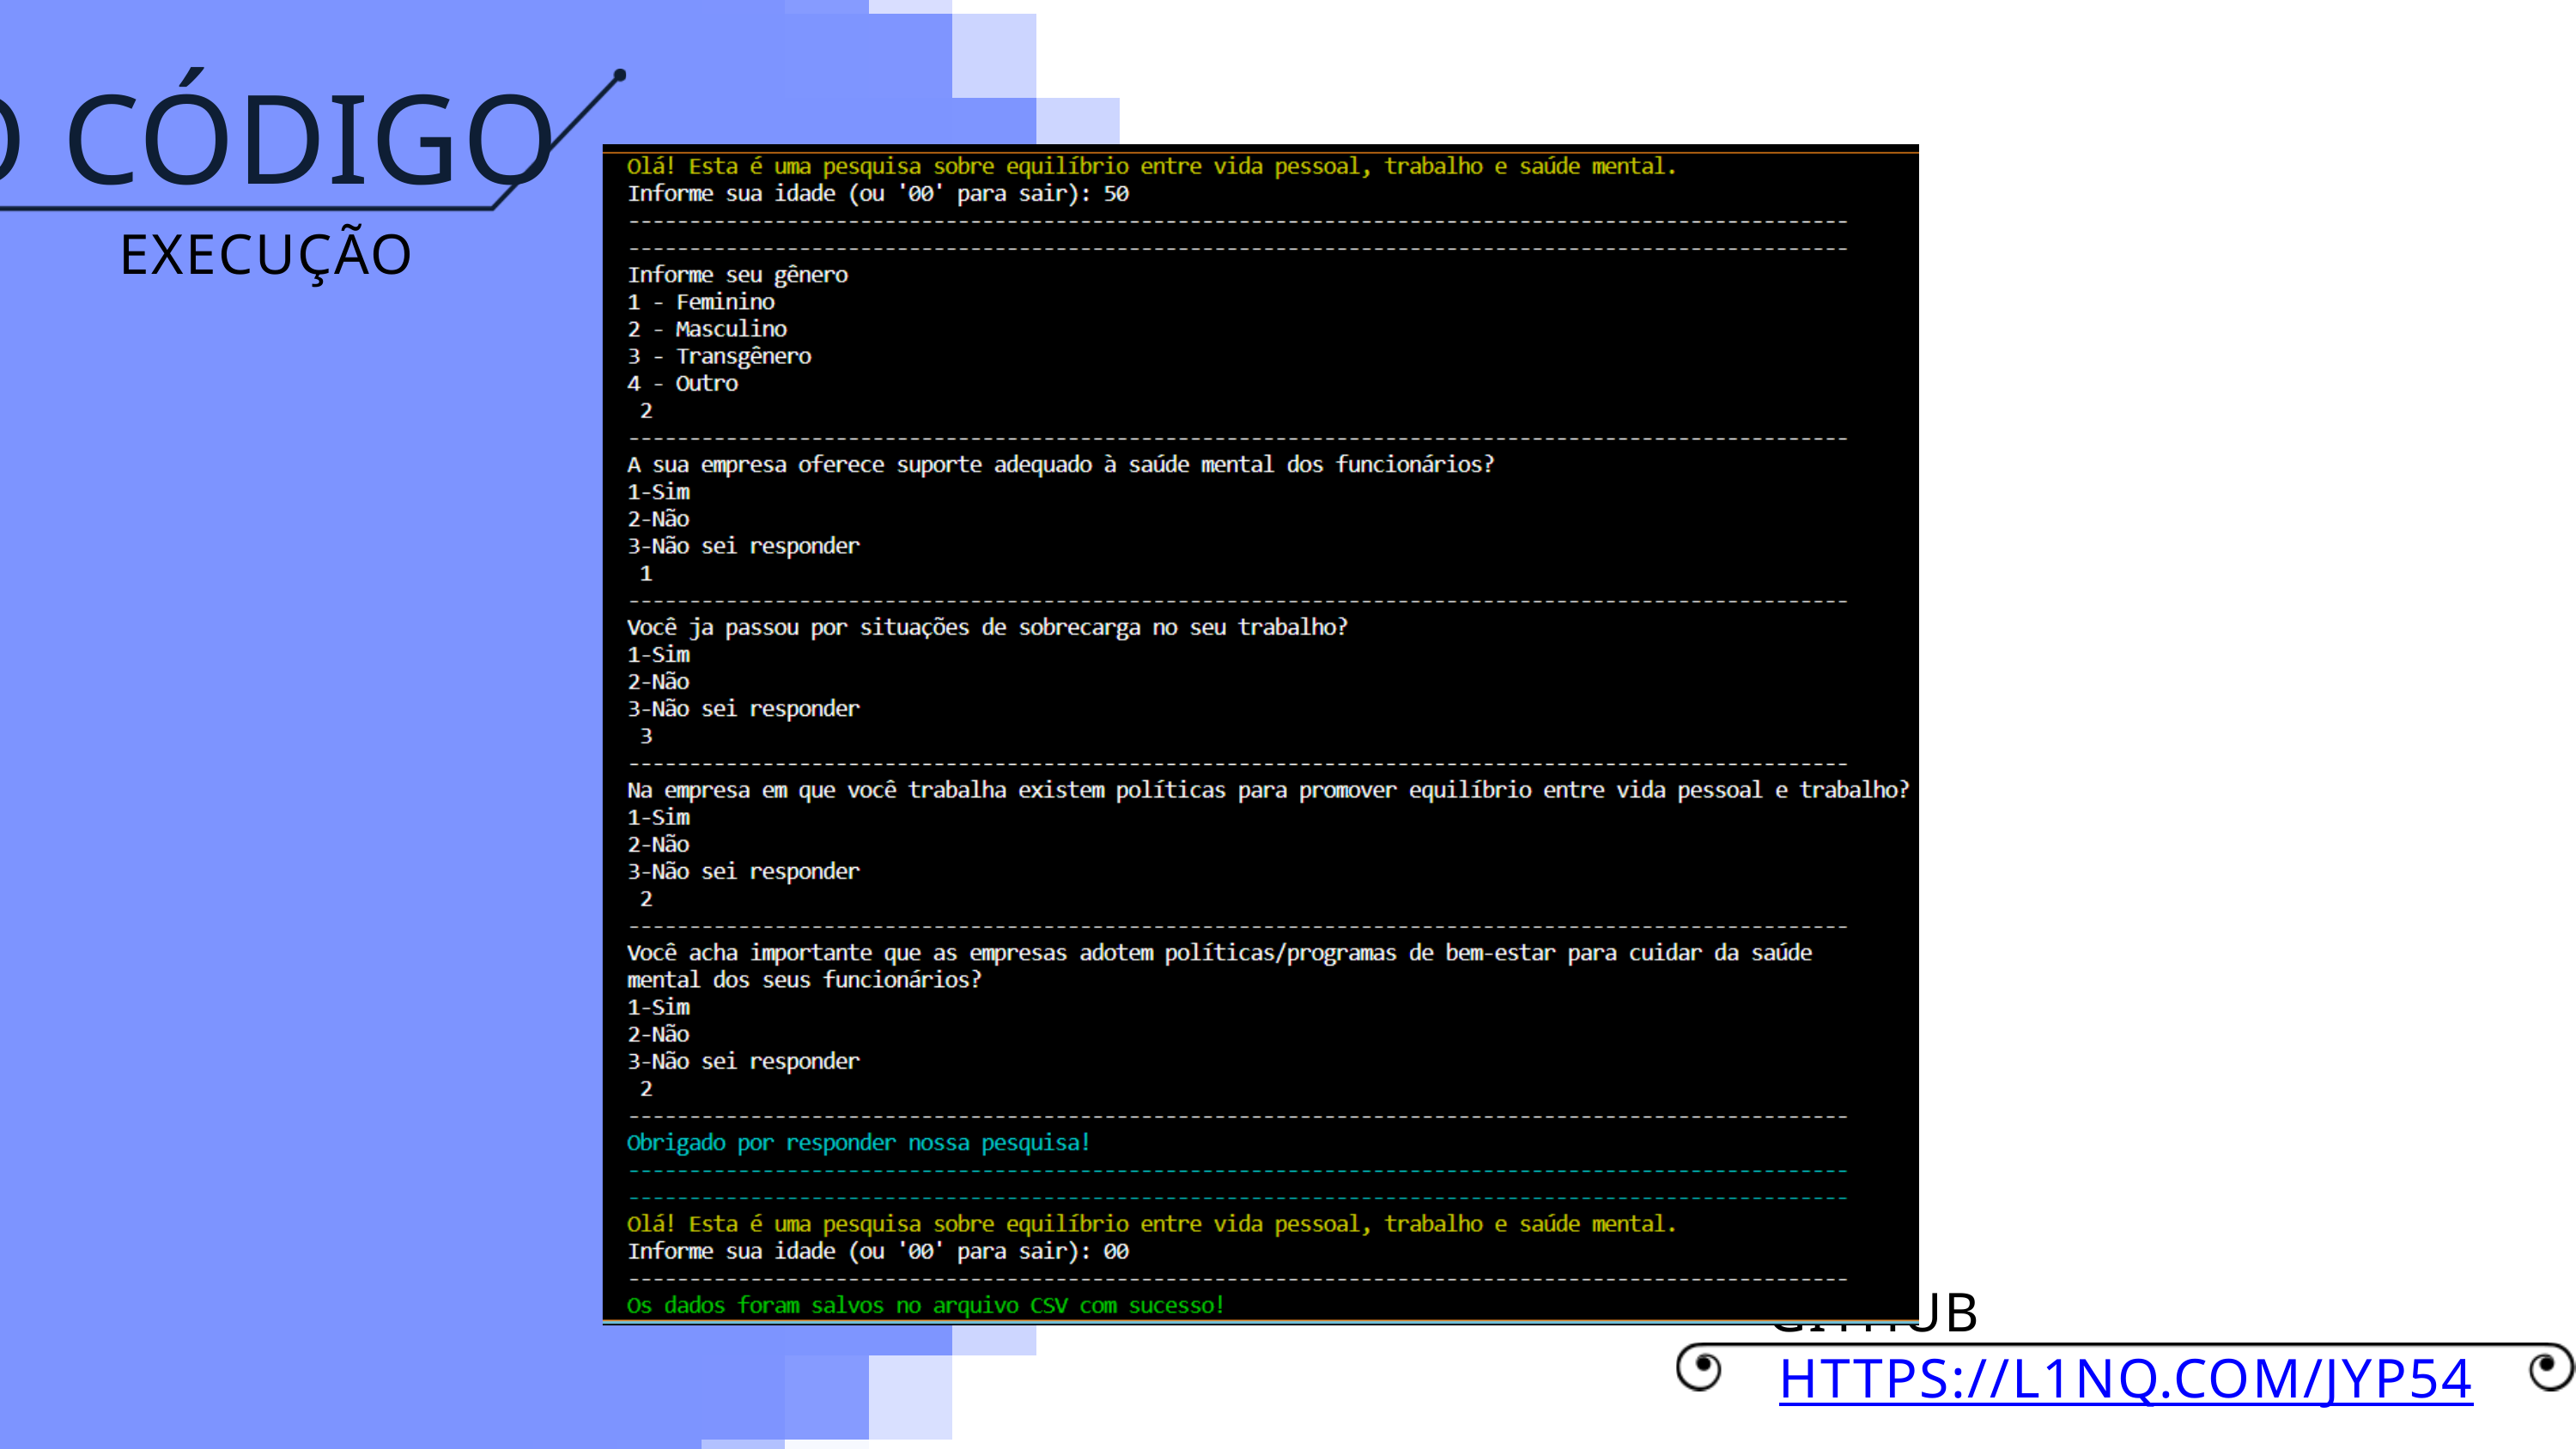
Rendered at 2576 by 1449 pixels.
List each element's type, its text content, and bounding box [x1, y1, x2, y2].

text_box [0, 0, 1289, 144]
text_box GITHUB HTTPS://L1NQ.COM/JYP54 [1510, 1267, 2576, 1449]
text_box [0, 69, 627, 221]
text_box EXECUÇÃO [0, 208, 585, 285]
text_box [602, 144, 1919, 1325]
text_box O CÓDIGO [0, 94, 570, 208]
text_box [1676, 1343, 2576, 1391]
text_box [0, 221, 1289, 1449]
text_box [245, 295, 1261, 348]
